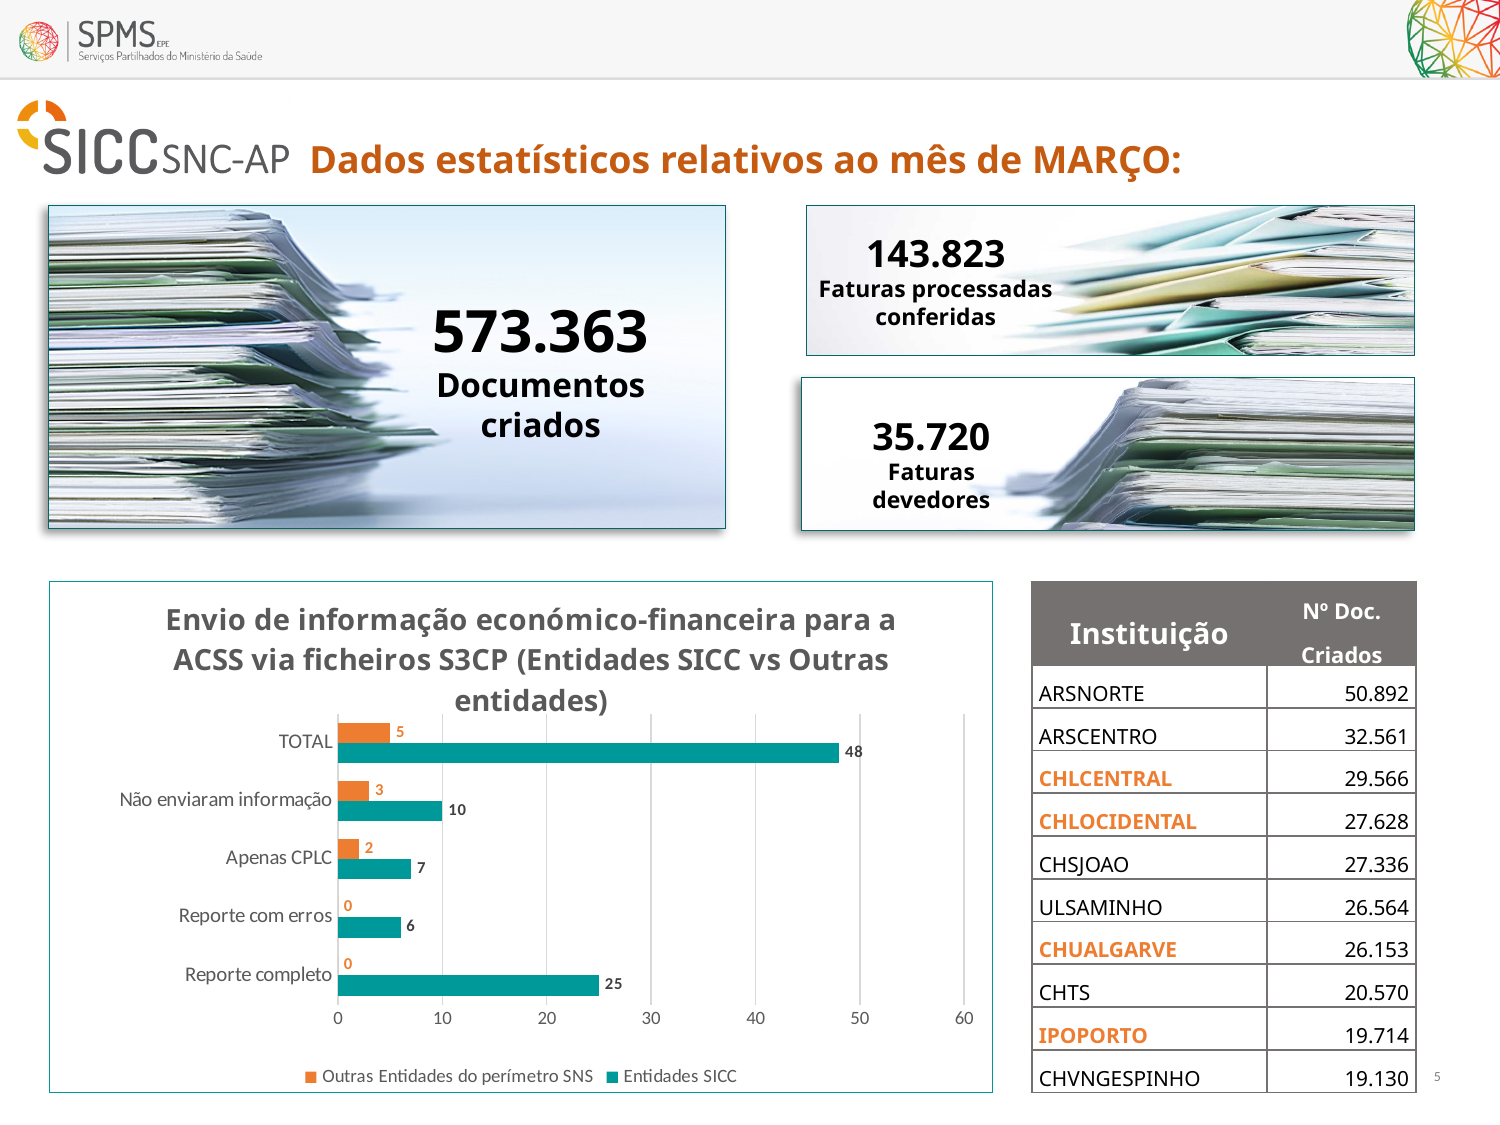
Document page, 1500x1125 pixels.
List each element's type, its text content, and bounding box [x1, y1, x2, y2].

table_cell 19.130 [1268, 1051, 1387, 1092]
table_cell CHLCENTRAL [1033, 751, 1266, 792]
picture [0, 0, 1500, 80]
table_cell 27.336 [1268, 837, 1415, 878]
slide_number 5 [1387, 1046, 1447, 1106]
table_cell 26.564 [1268, 880, 1415, 921]
picture [13, 96, 295, 176]
table_cell ULSAMINHO [1033, 880, 1266, 921]
table_header Nº Doc. Criados [1268, 582, 1415, 664]
table_cell 27.628 [1268, 794, 1415, 835]
table_cell ARSCENTRO [1033, 709, 1266, 750]
table_cell CHVNGESPINHO [1033, 1051, 1266, 1092]
table_cell 20.570 [1268, 965, 1415, 1006]
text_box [48, 205, 1415, 531]
table_cell IPOPORTO [1033, 1008, 1266, 1049]
table_cell 19.714 [1268, 1008, 1415, 1049]
table_cell CHSJOAO [1033, 837, 1266, 878]
table_cell CHLOCIDENTAL [1033, 794, 1266, 835]
table_cell ARSNORTE [1033, 666, 1266, 707]
table_cell 29.566 [1268, 751, 1415, 792]
table_cell CHUALGARVE [1033, 922, 1266, 963]
chart [49, 581, 992, 1093]
table_header Instituição [1033, 582, 1266, 664]
table_cell CHTS [1033, 965, 1266, 1006]
table_cell 32.561 [1268, 709, 1415, 750]
table_cell 50.892 [1268, 666, 1415, 707]
text_box Dados estatísticos relativos ao mês de MARÇO: [294, 129, 1358, 189]
table_cell 26.153 [1268, 922, 1415, 963]
